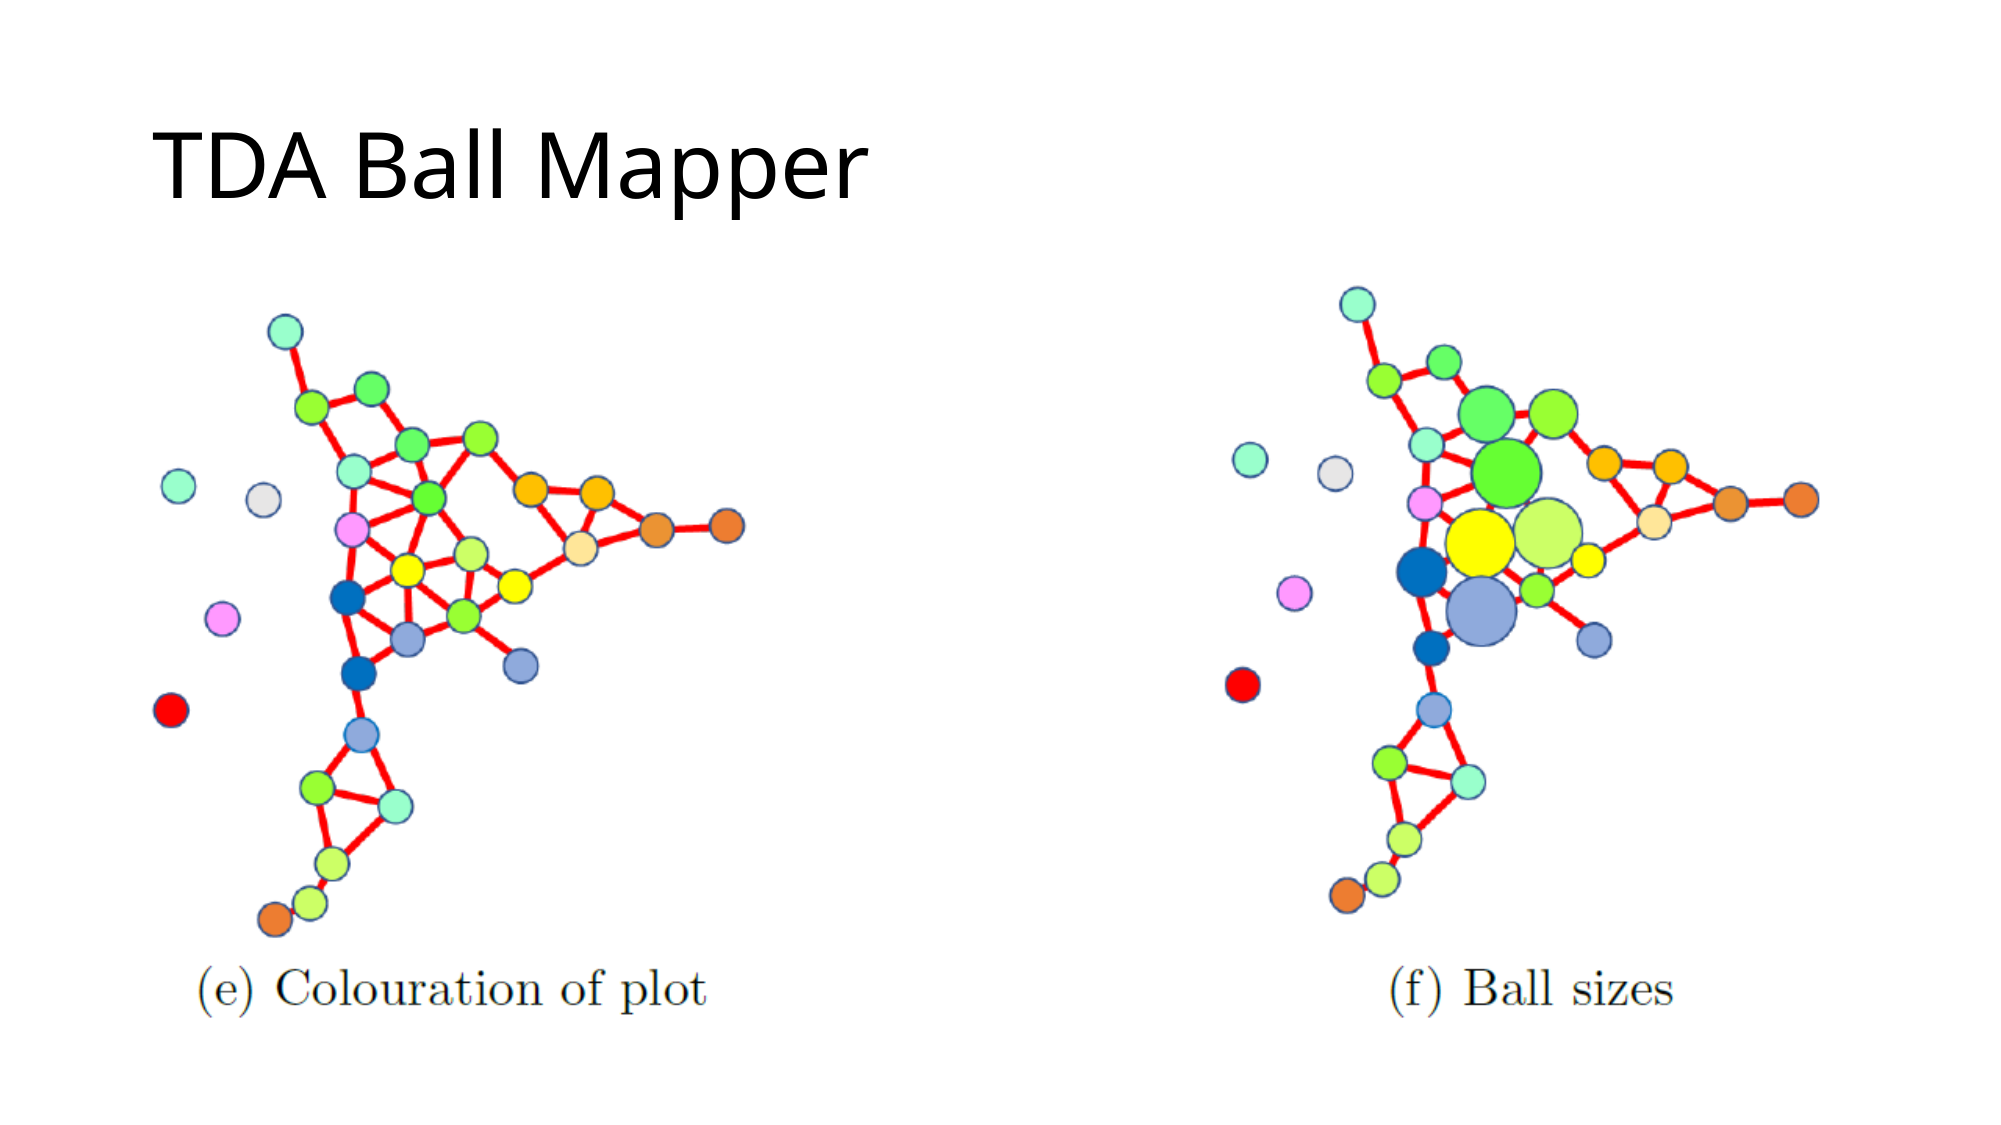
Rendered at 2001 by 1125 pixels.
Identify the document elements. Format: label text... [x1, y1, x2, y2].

title TDA Ball Mapper [137, 59, 1863, 278]
picture [35, 278, 1965, 1035]
